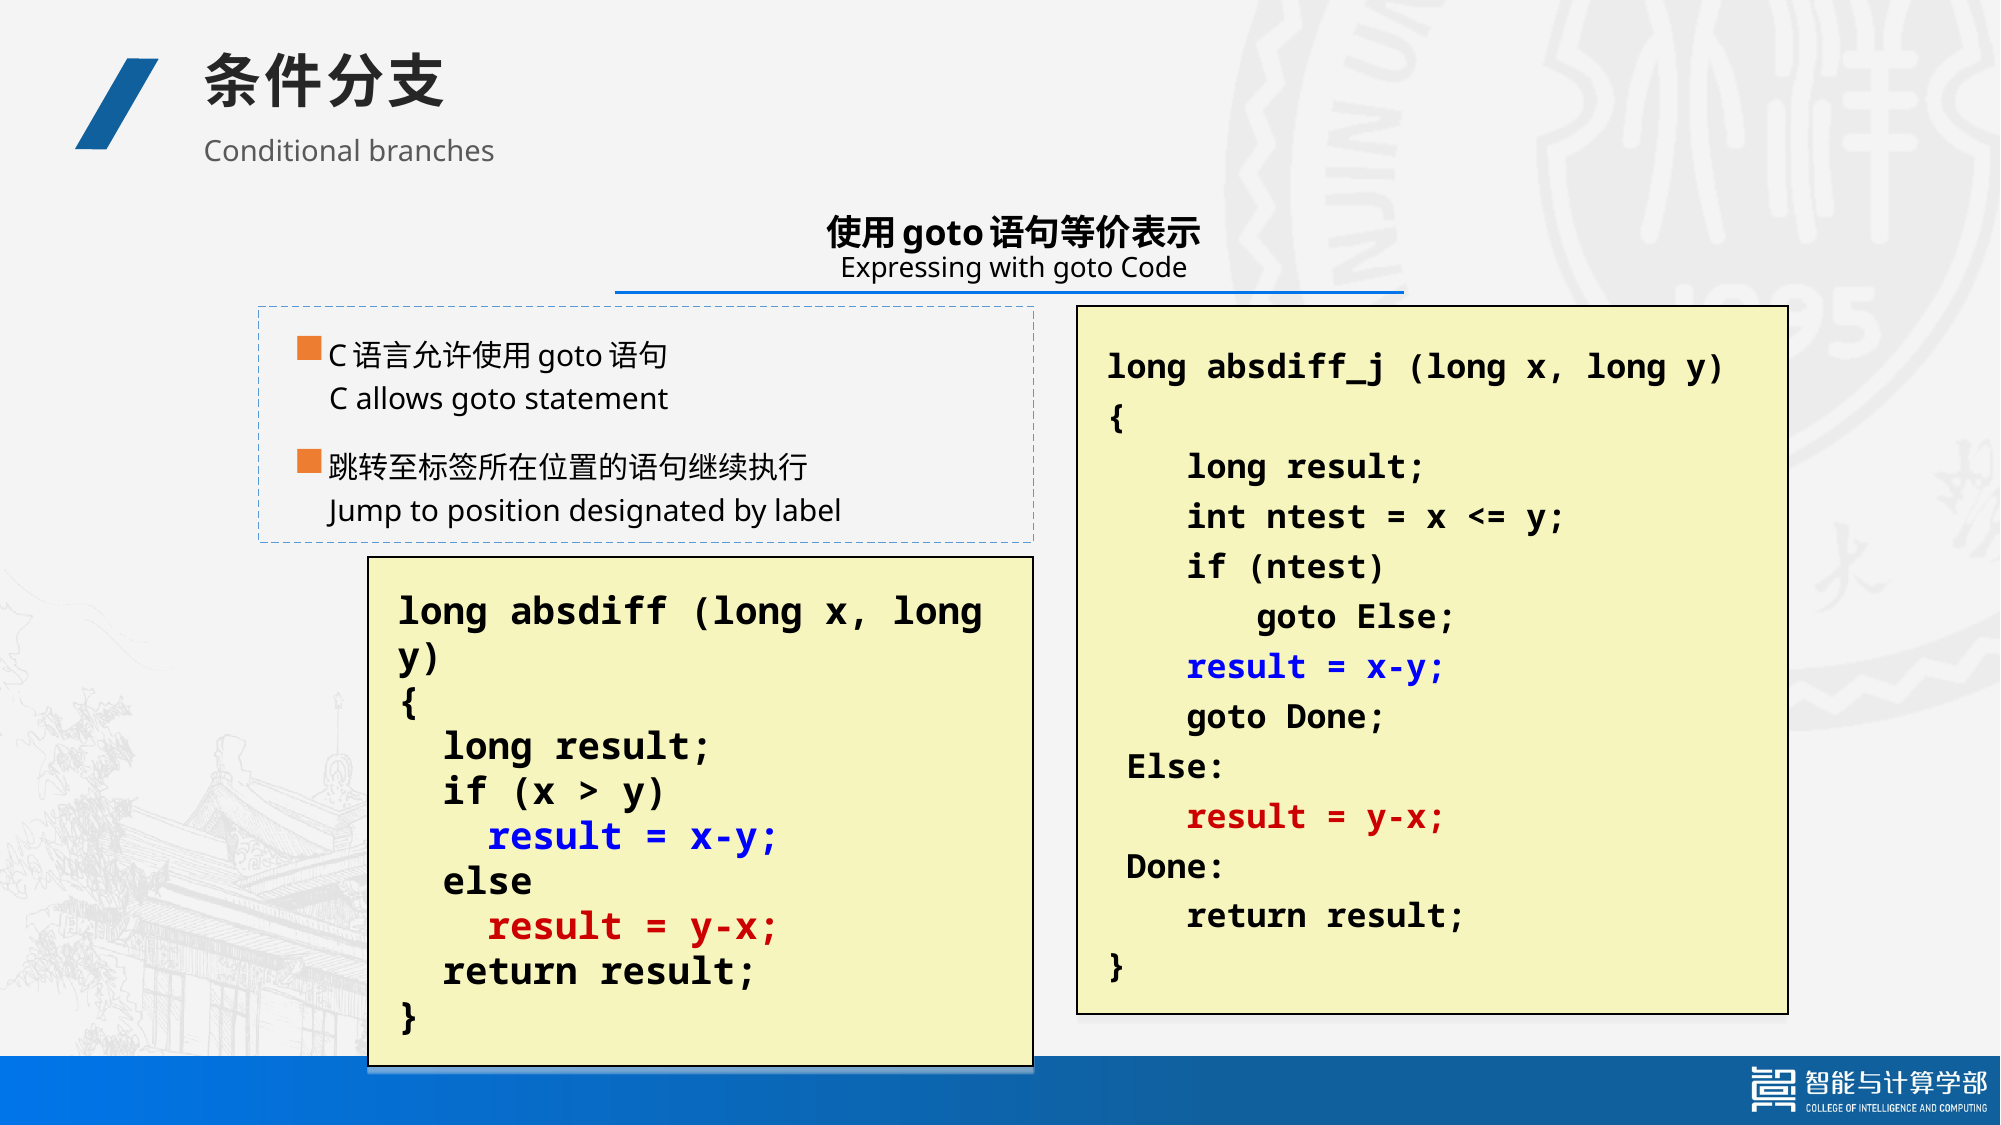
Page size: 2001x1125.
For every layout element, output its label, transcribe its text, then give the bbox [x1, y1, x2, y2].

list 条件分支 [188, 45, 1326, 124]
list Conditional branches [188, 128, 893, 192]
picture [1741, 1056, 1999, 1125]
text_box long absdiff_j (long x, long y) { long result; int ntest = x <= y; if (ntest) goto Else; result = x-y; goto Done; Else: result = y-x; Done: return result; } [1077, 306, 1788, 1014]
title 使用goto语句等价表示 Expressing with goto Code [167, 207, 1861, 291]
text_box long absdiff (long x, long y) { long result; if (x > y) result = x-y; else result = y-x; return result; } [368, 557, 1034, 1067]
list C语言允许使用goto语句 C allows goto statement 跳转至标签所在位置的语句继续执行 Jump to position designated by label [258, 306, 1034, 543]
